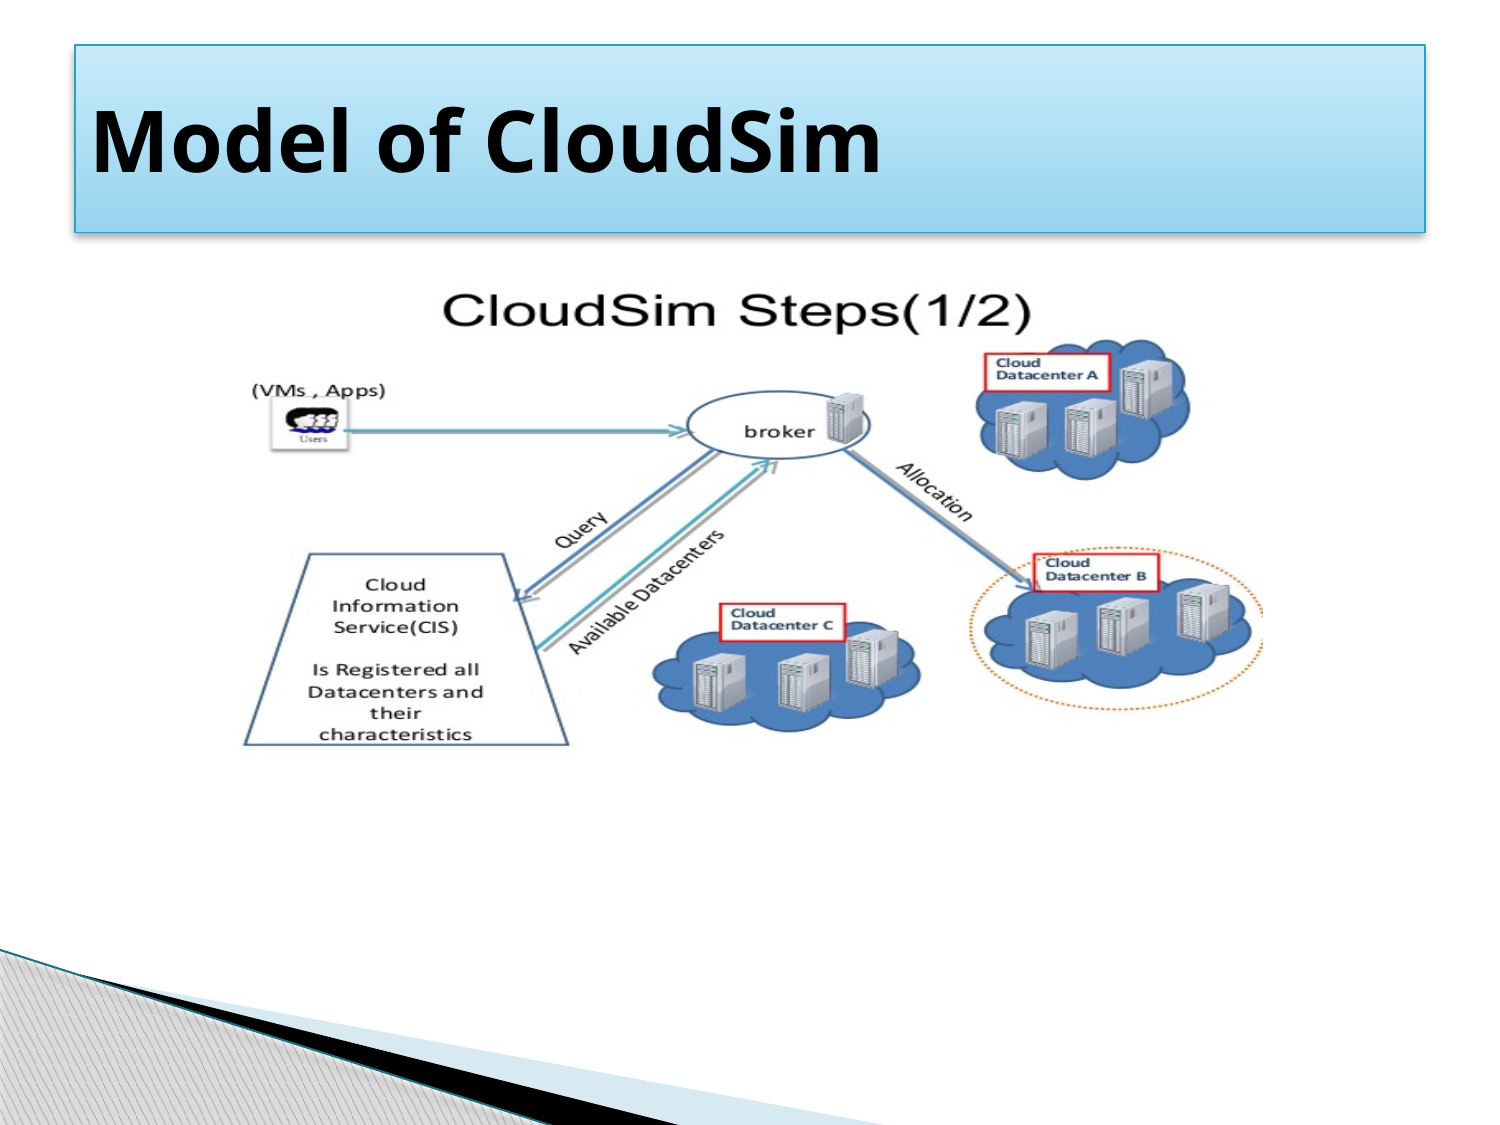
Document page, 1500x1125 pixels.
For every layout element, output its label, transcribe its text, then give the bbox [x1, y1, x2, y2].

title Model of CloudSim [74, 44, 1426, 233]
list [212, 242, 1263, 986]
